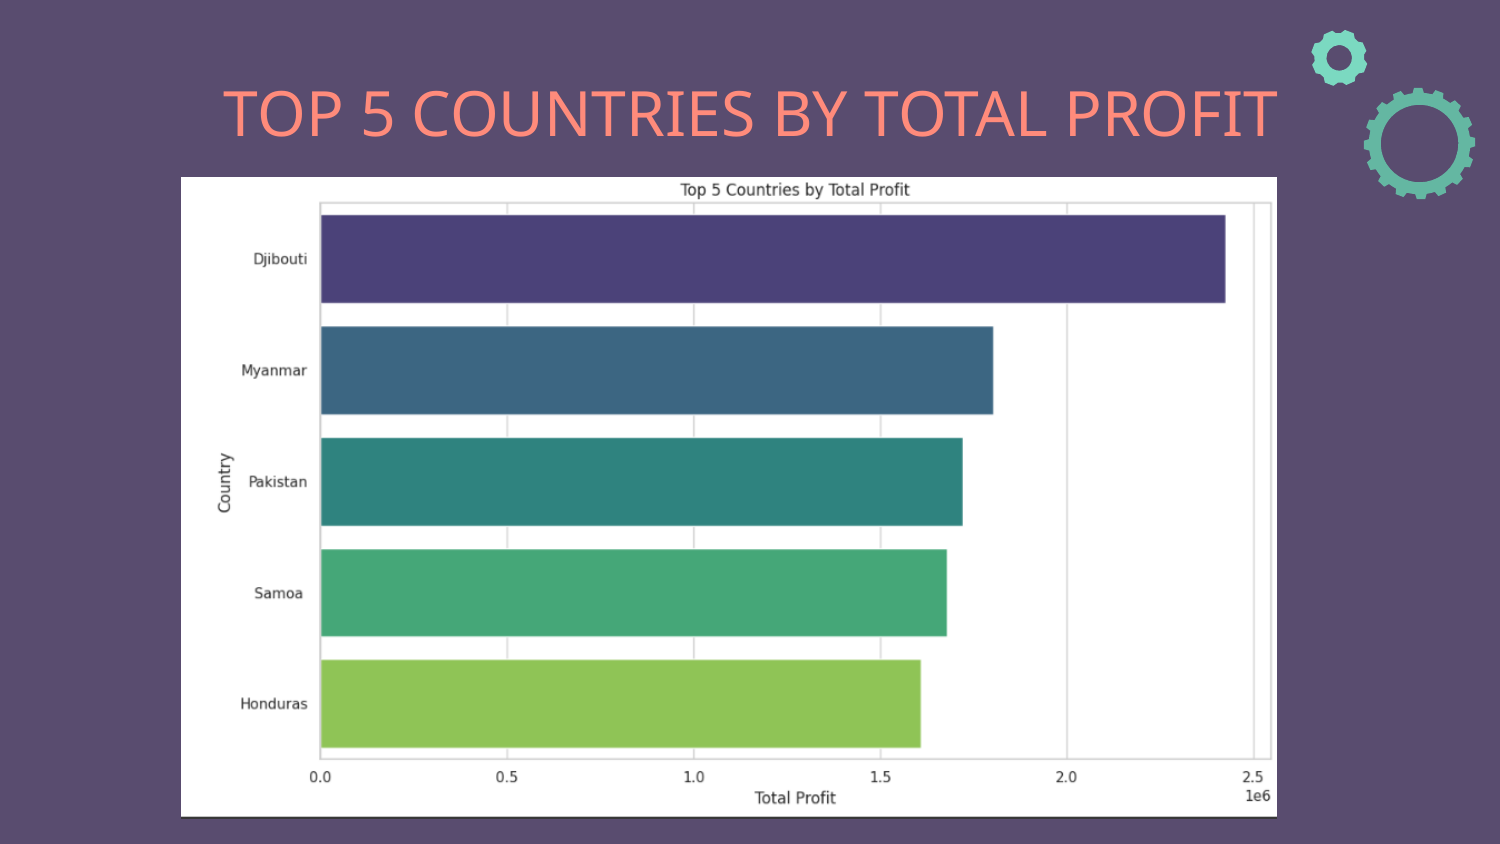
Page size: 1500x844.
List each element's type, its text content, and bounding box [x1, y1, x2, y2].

title TOP 5 COUNTRIES BY TOTAL PROFIT [116, 58, 1387, 153]
picture [181, 177, 1277, 819]
